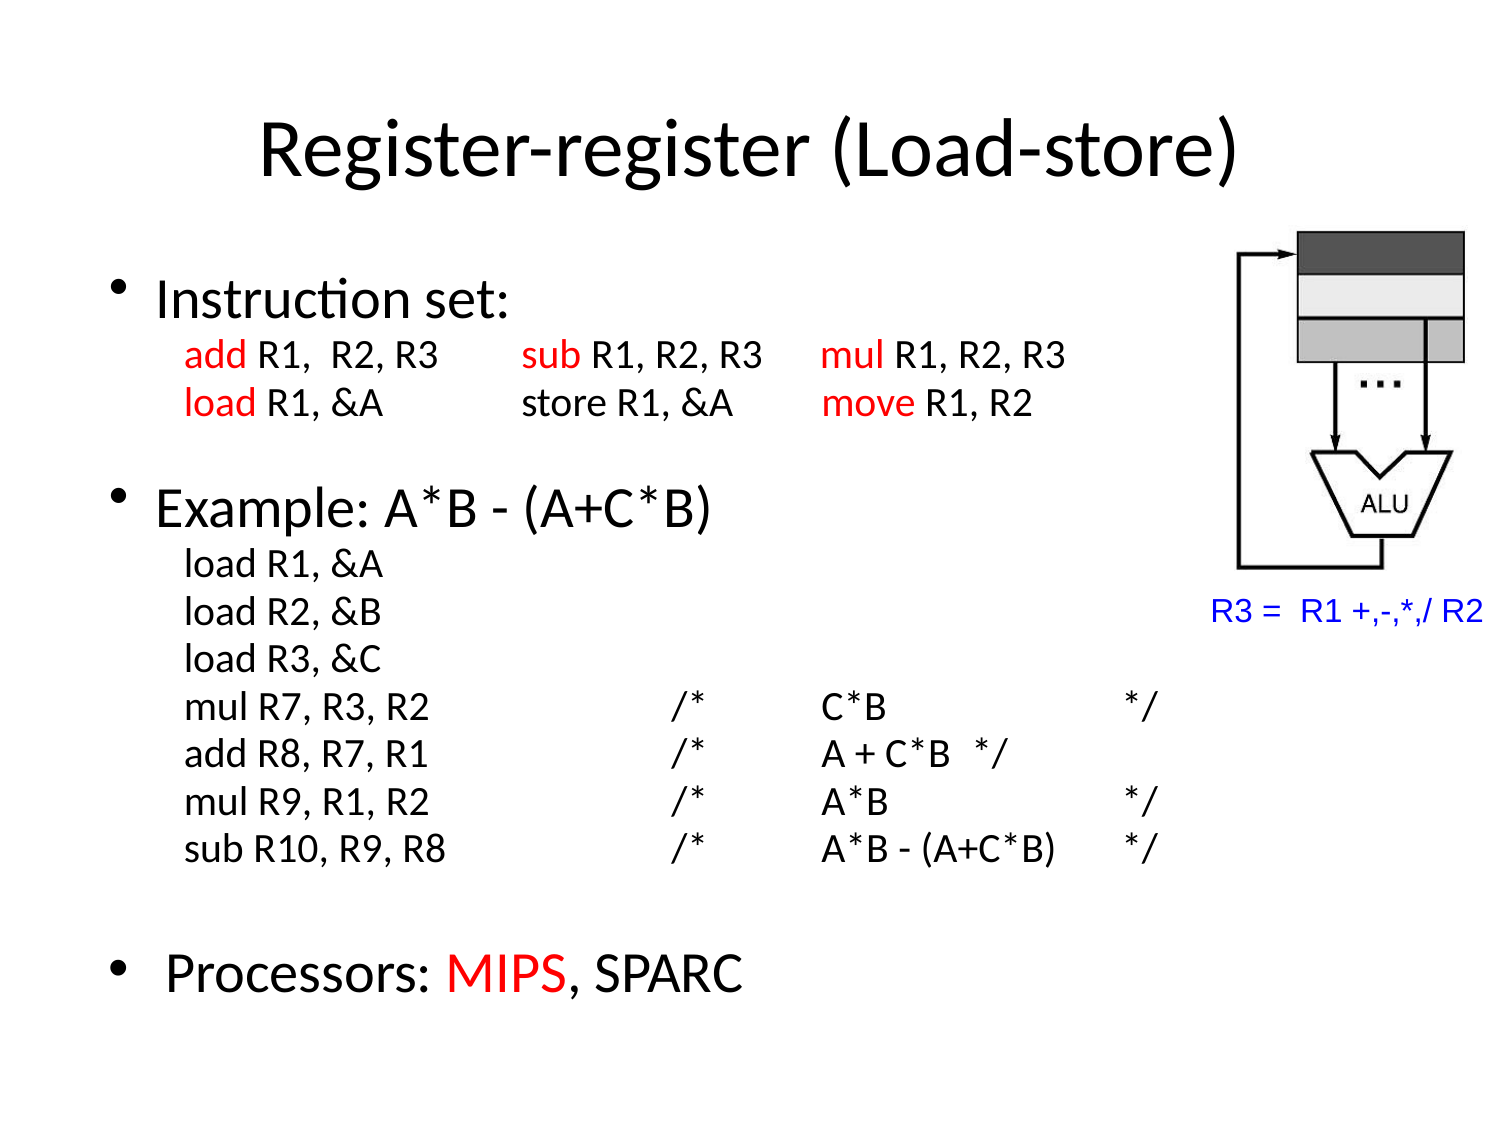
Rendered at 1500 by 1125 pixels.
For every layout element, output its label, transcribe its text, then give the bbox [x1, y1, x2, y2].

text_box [1194, 224, 1500, 638]
text_box Instruction set: add R1, R2, R3 sub R1, R2, R3 mul R1, R2, R3 load R1, &A store R1, &A move R1, R2 Example: A*B - (A+C*B) load R1, &A load R2, &B load R3, &C mul R7, R3, R2 /* C*B */ add R8, R7, R1 /* A + C*B */ mul R9, R1, R2 /* A*B */ sub R10, R9, R8 /* A*B - (A+C*B) */ Processors: MIPS, SPARC [93, 271, 1463, 1038]
text_box Register-register (Load-store) [162, 74, 1338, 225]
